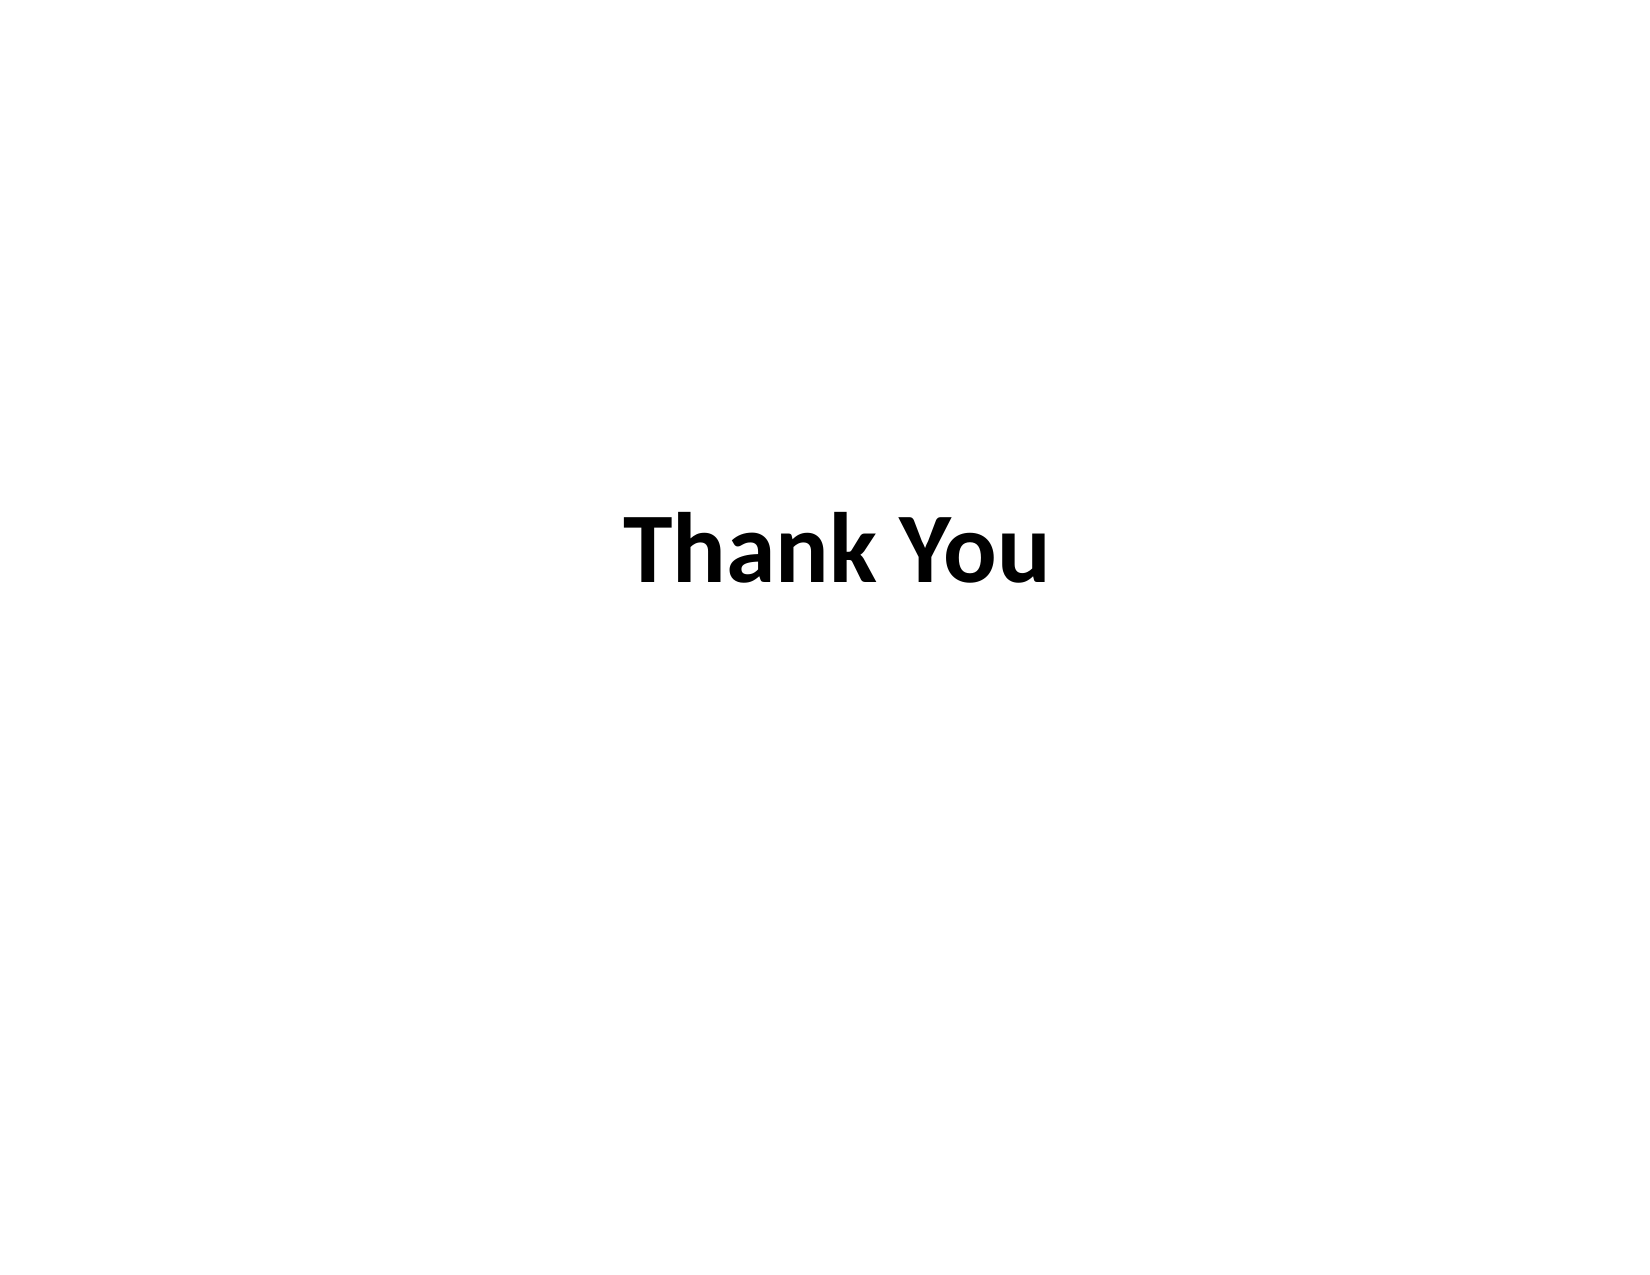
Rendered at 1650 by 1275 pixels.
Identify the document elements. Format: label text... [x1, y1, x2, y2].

text_box Thank You [462, 474, 1213, 610]
